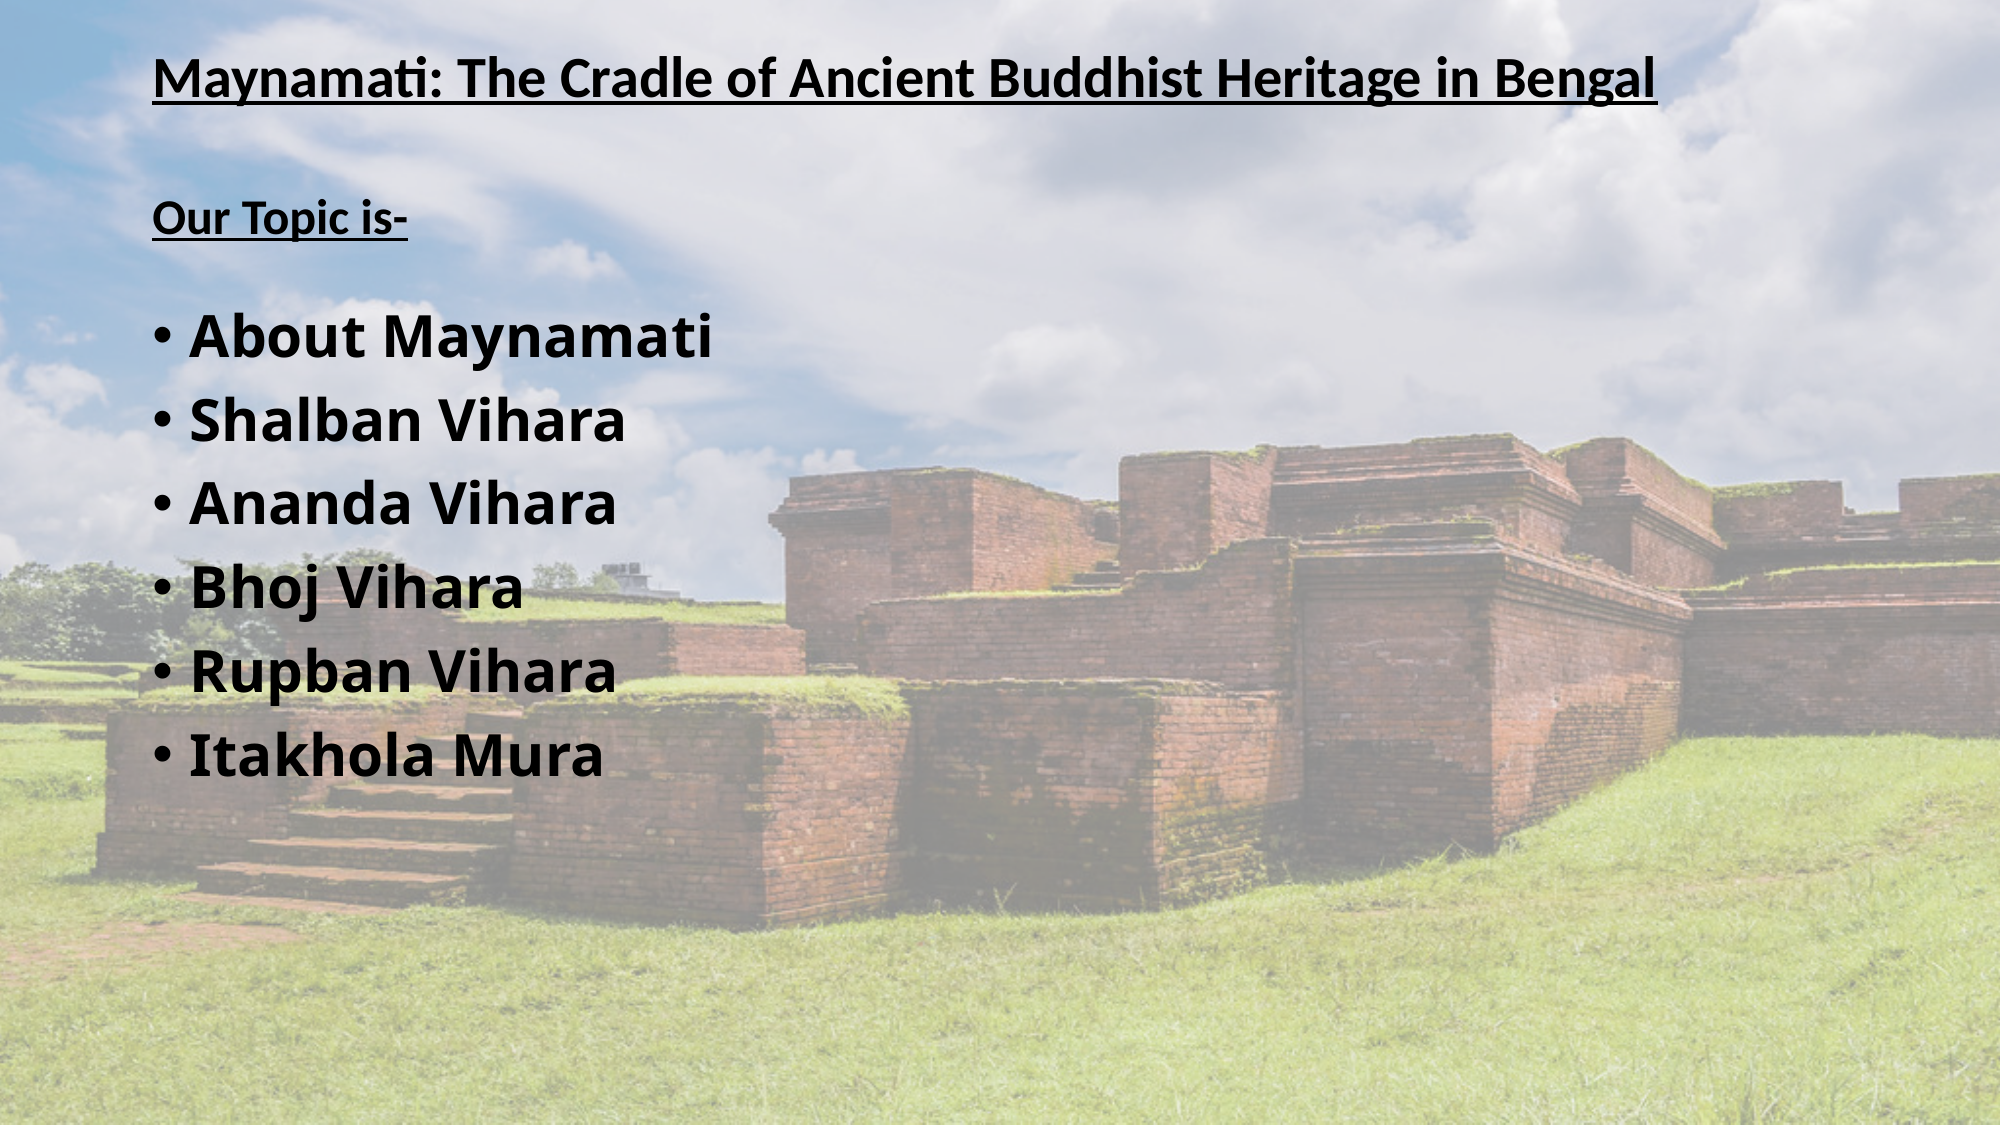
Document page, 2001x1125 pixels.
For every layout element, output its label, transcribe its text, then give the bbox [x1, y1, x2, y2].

list About Maynamati Shalban Vihara Ananda Vihara Bhoj Vihara Rupban Vihara Itakhola Mura [137, 299, 1863, 1014]
title Maynamati: The Cradle of Ancient Buddhist Heritage in Bengal Our Topic is- [137, 59, 1863, 278]
